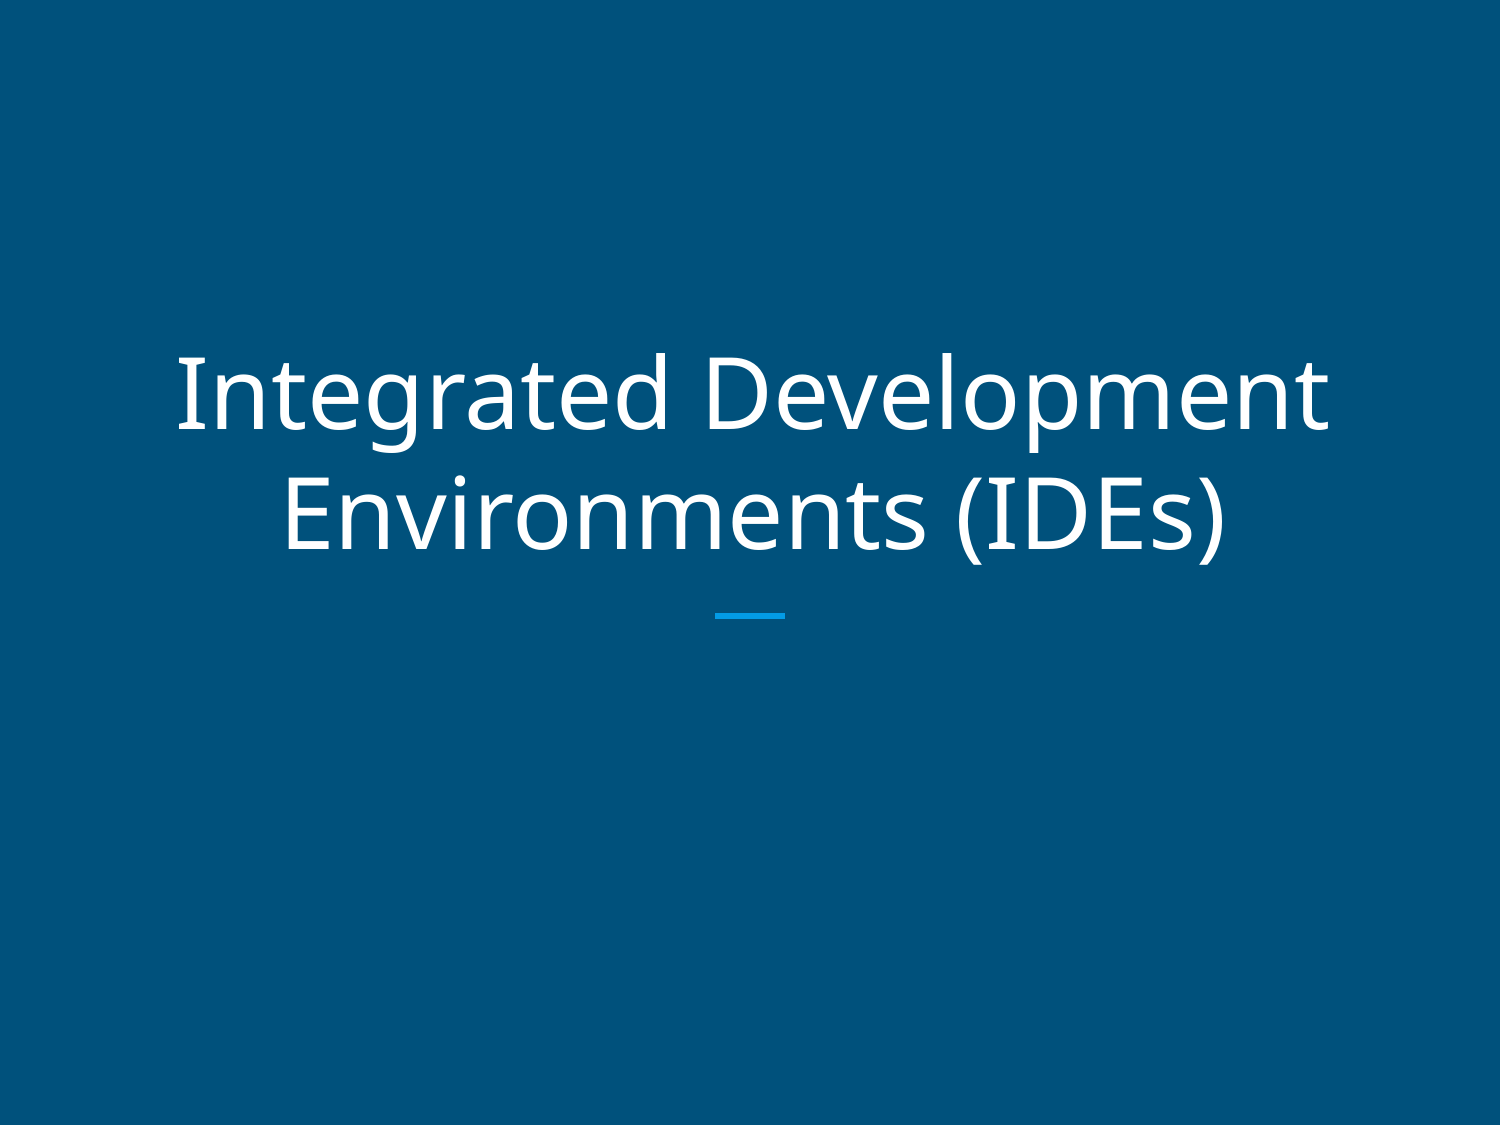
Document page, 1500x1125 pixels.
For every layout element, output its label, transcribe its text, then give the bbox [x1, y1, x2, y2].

title Integrated Development Environments (IDEs) [78, 301, 1428, 585]
